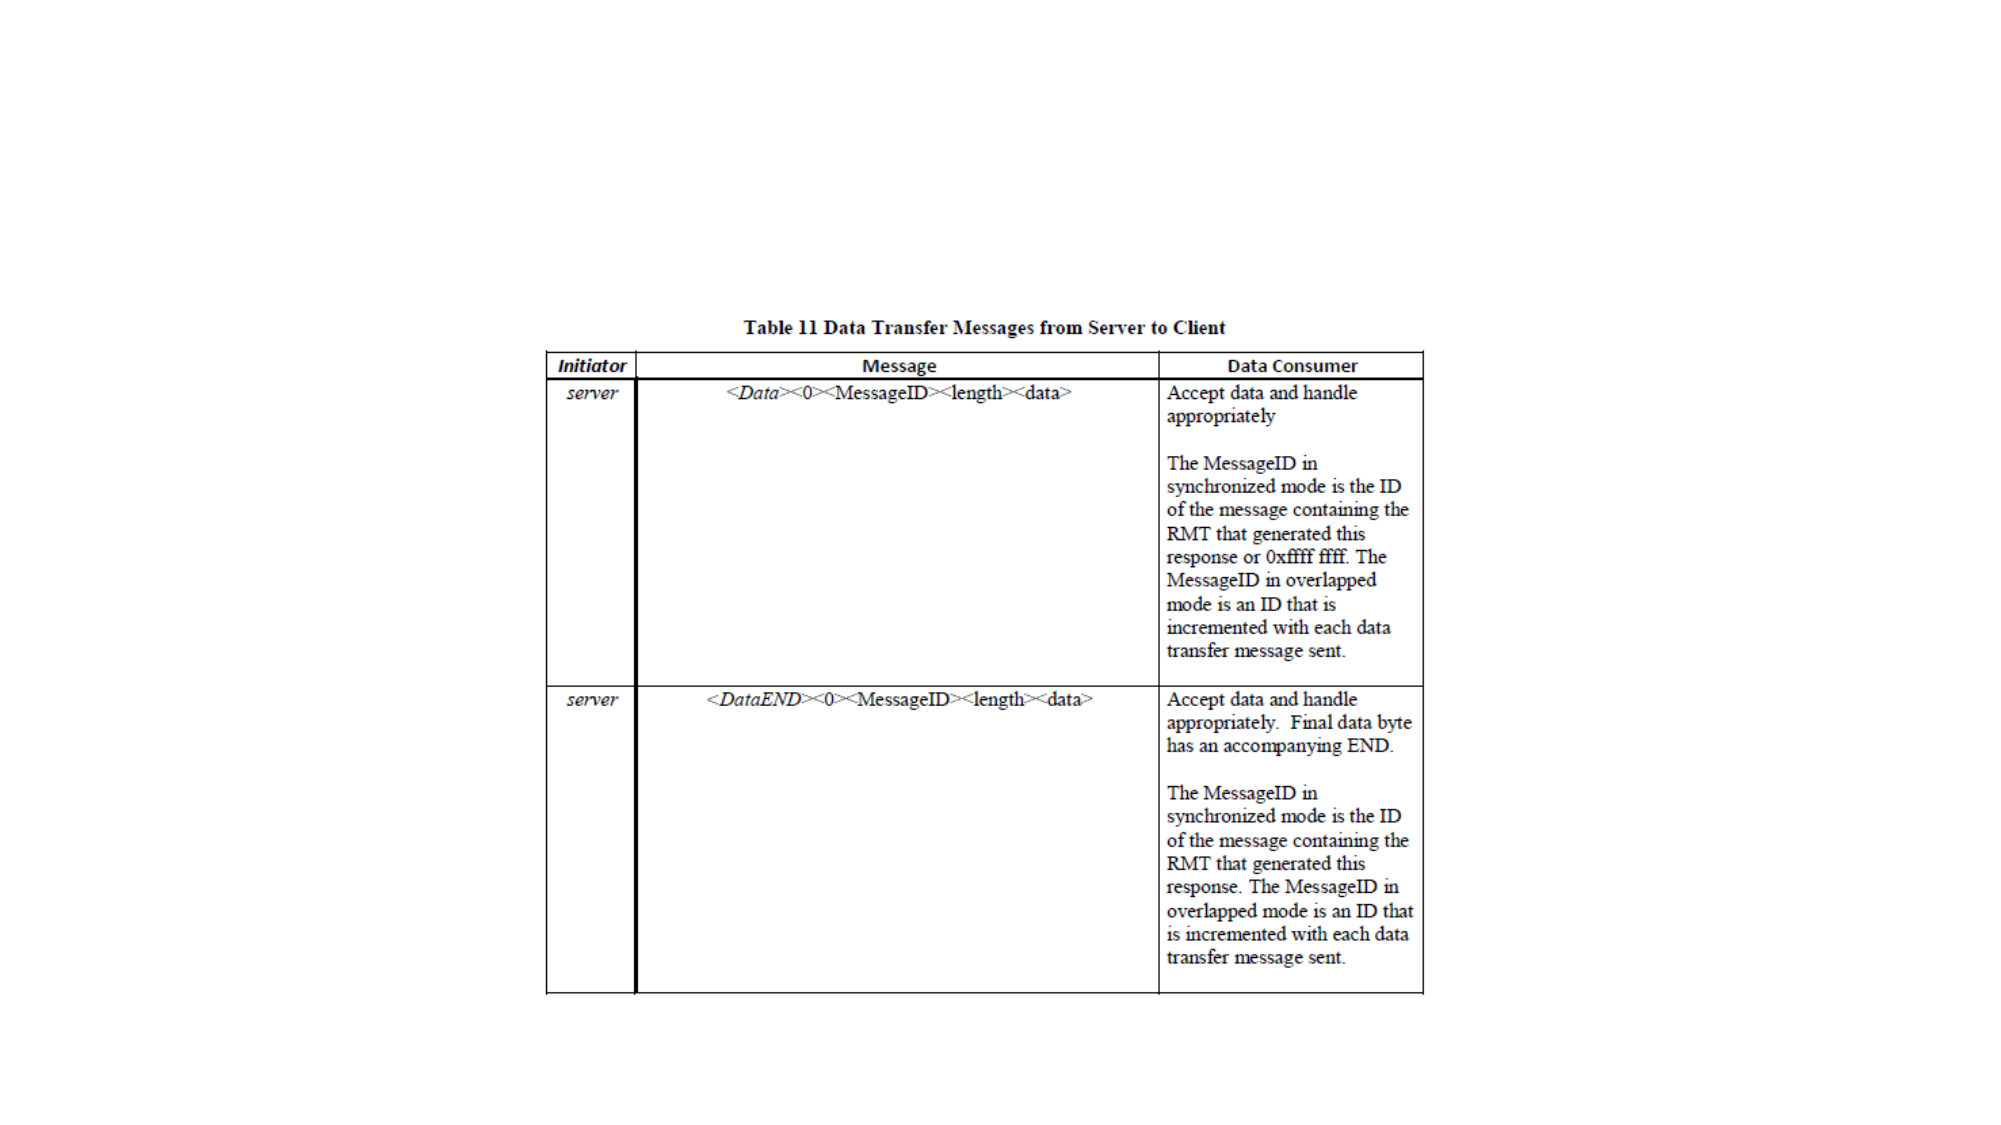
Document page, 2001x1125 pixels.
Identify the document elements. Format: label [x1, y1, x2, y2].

list [542, 299, 1458, 1014]
